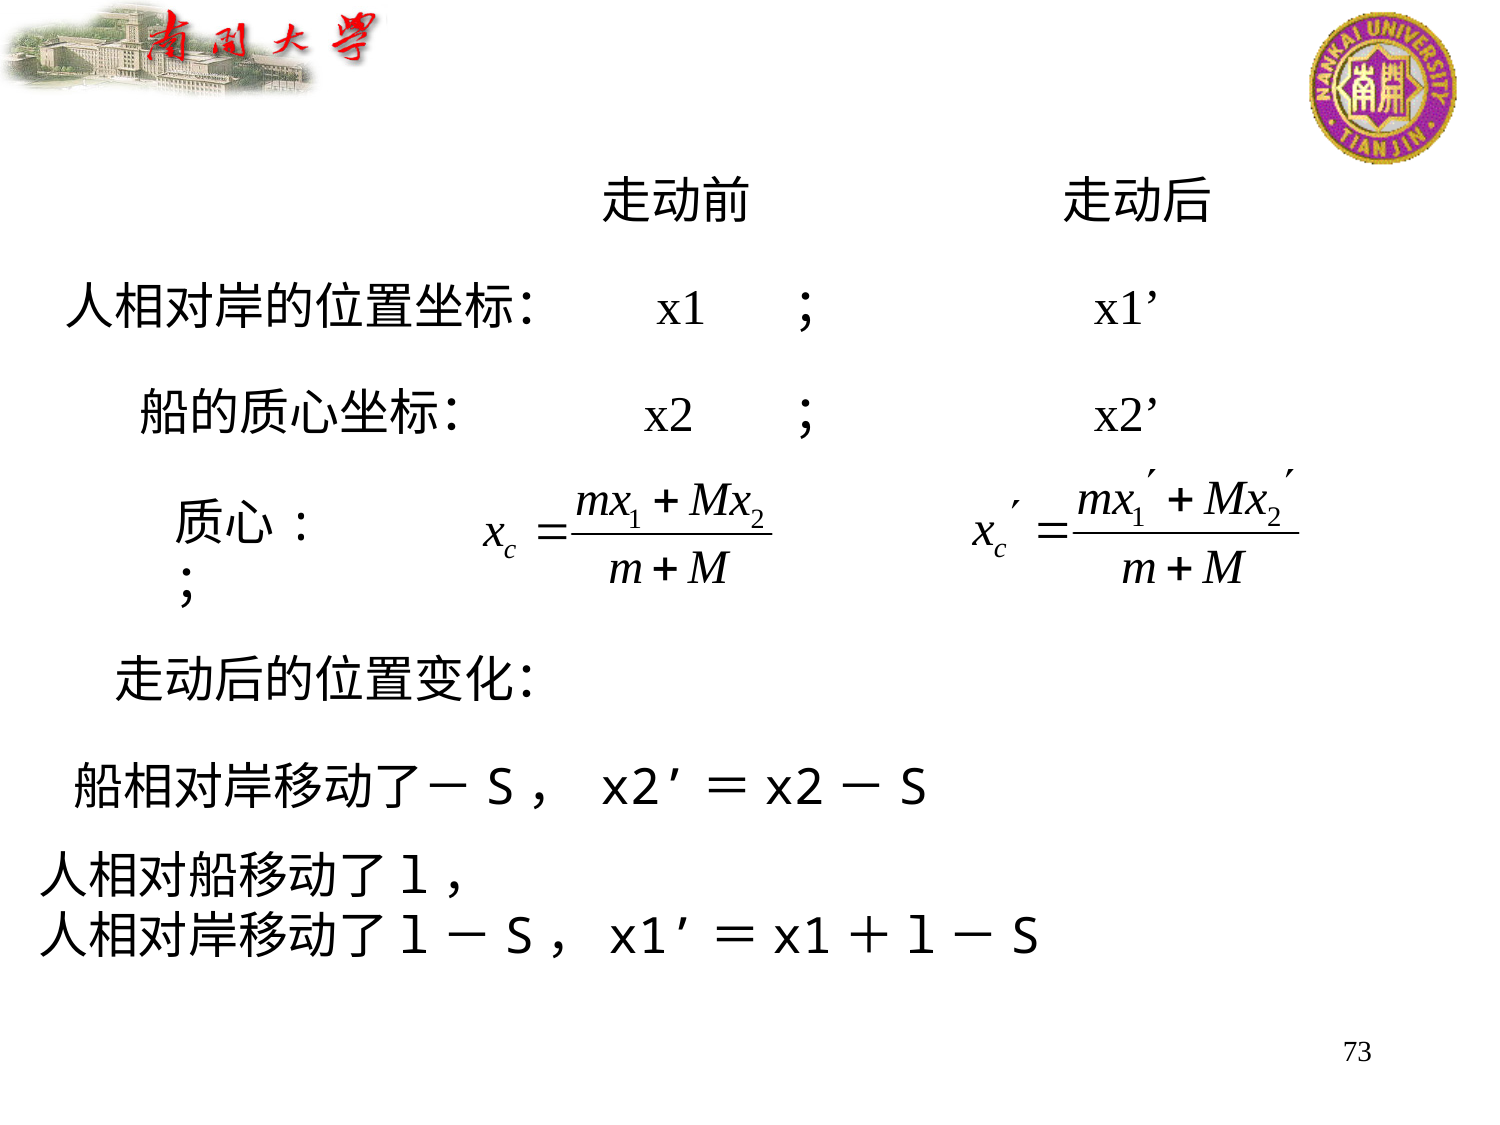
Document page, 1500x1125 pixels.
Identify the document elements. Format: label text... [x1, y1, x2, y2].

picture [962, 446, 1308, 595]
text_box 质心: ； [159, 482, 928, 618]
text_box 船相对岸移动了－S， x2’＝x2－S [58, 746, 974, 822]
slide_number 73 [1074, 1024, 1388, 1101]
text_box 人相对船移动了l， 人相对岸移动了l－S，x1’＝x1＋l－S [23, 835, 1086, 971]
picture [0, 0, 388, 100]
text_box 走动后的位置变化： [99, 639, 580, 715]
picture [473, 469, 782, 595]
picture [1262, 0, 1500, 178]
text_box 人相对岸的位置坐标： [49, 267, 580, 342]
text_box x2 ； x2’ [628, 373, 1185, 449]
text_box x1 ； x1’ [628, 267, 1185, 343]
text_box 船的质心坐标： [124, 373, 505, 449]
text_box 走动前 走动后 [586, 160, 1228, 236]
